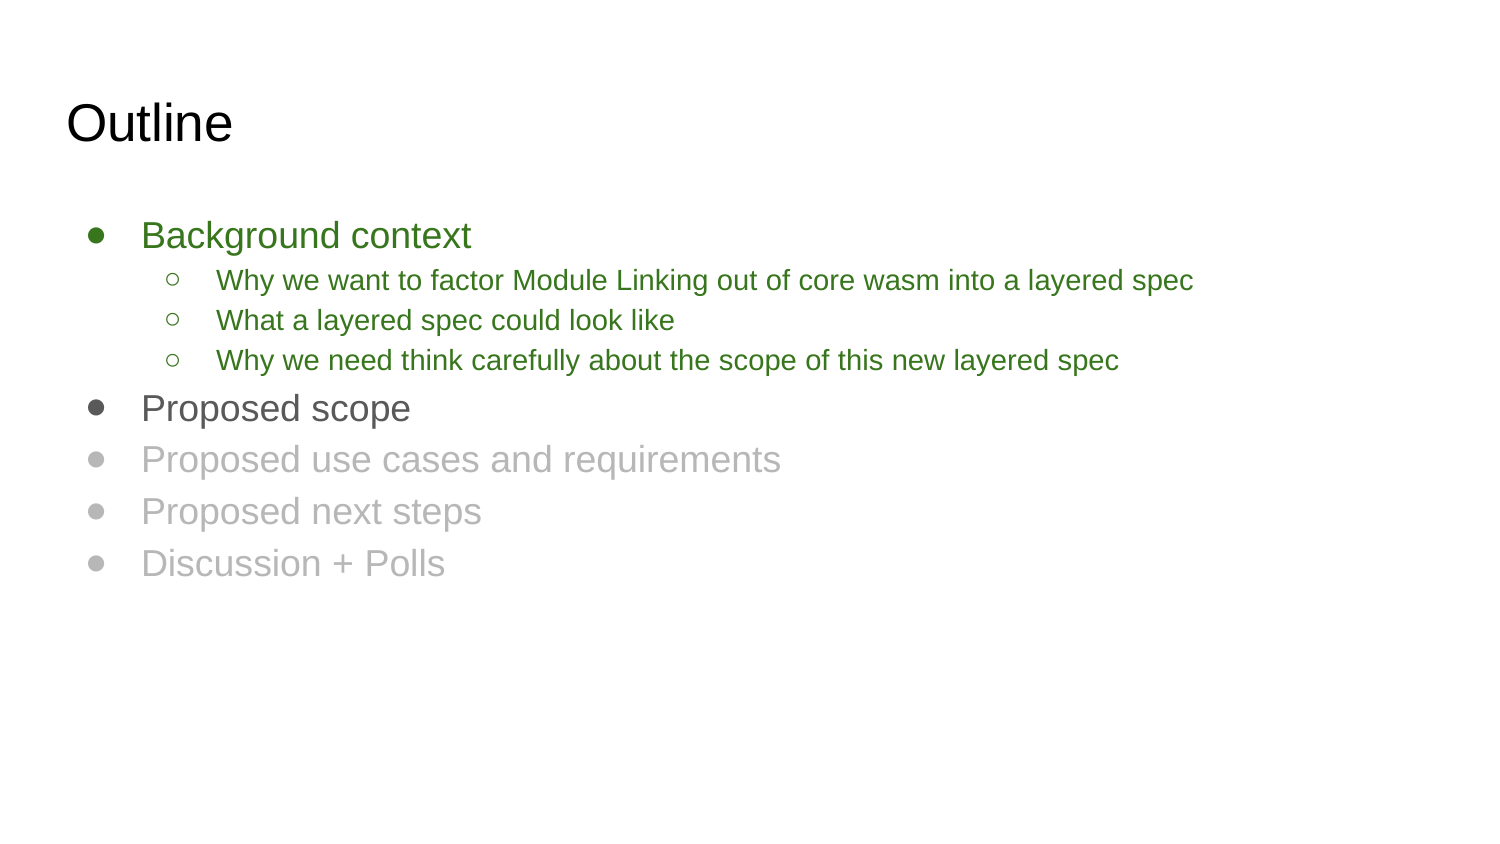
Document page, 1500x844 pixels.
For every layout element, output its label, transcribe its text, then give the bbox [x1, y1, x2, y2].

list Background context Why we want to factor Module Linking out of core wasm into a layered spec What a layered spec could look like Why we need think carefully about the scope of this new layered spec Proposed scope Proposed use cases and requirements Proposed next steps Discussion + Polls [51, 189, 1449, 750]
title Outline [51, 72, 1449, 167]
